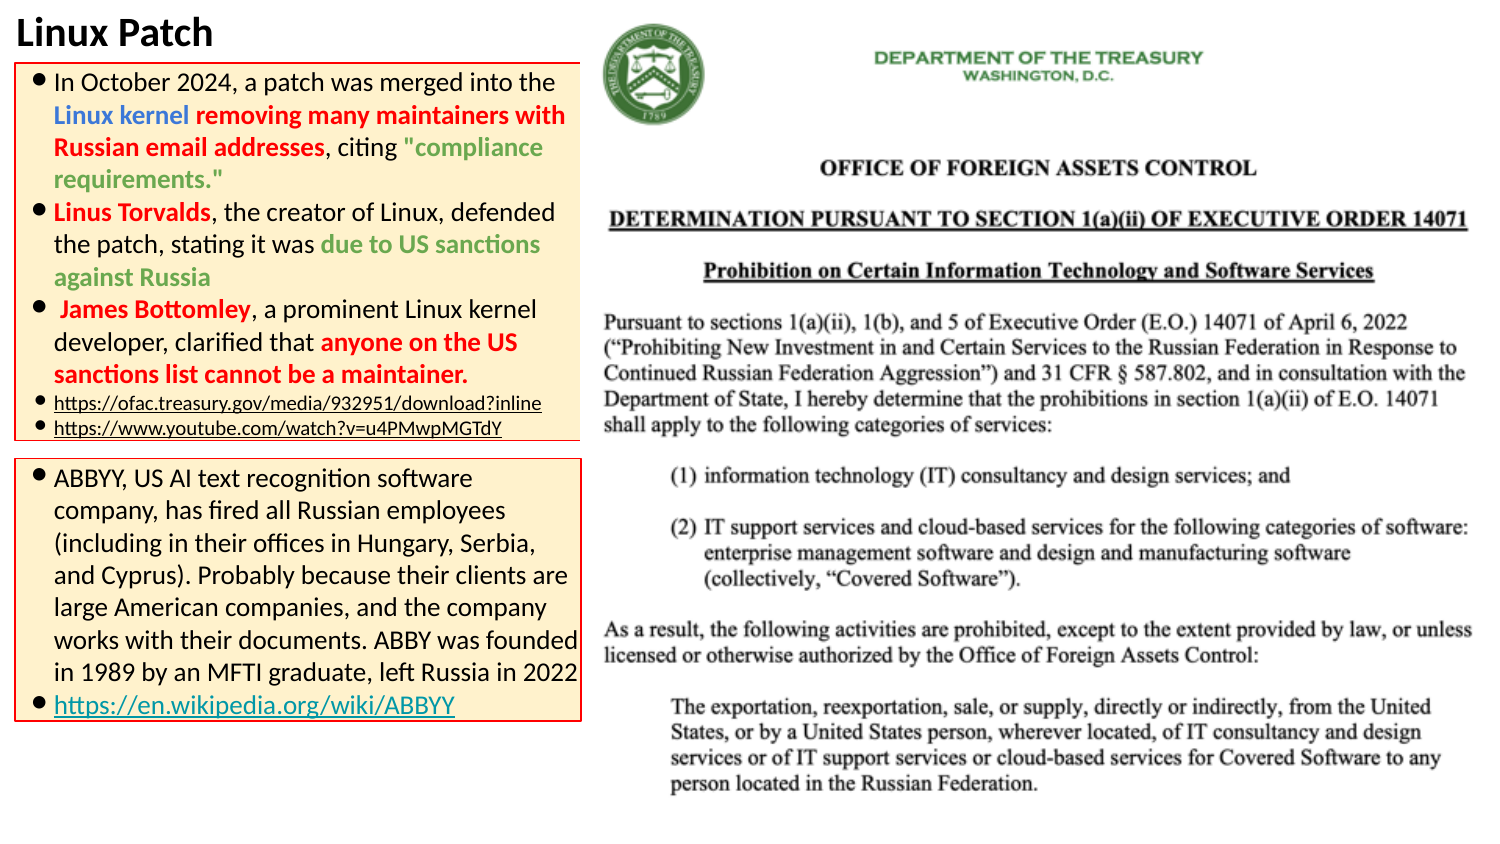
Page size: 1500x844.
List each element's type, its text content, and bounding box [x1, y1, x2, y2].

text_box In October 2024, a patch was merged into the Linux kernel removing many maintainers with Russian email addresses, citing "compliance requirements." Linus Torvalds, the creator of Linux, defended the patch, stating it was due to US sanctions against Russia James Bottomley, a prominent Linux kernel developer, clarified that anyone on the US sanctions list cannot be a maintainer. https://ofac.treasury.gov/media/932951/download?inline https://www.youtube.com/watch?v=u4PMwpMGTdY [15, 63, 575, 441]
text_box ABBYY, US AI text recognition software company, has fired all Russian employees (including in their offices in Hungary, Serbia, and Cyprus). Probably because their clients are large American companies, and the company works with their documents. ABBY was founded in 1989 by an MFTI graduate, left Russia in 2022 https://en.wikipedia.org/wiki/ABBYY [15, 458, 575, 722]
text_box Linux Patch [15, 3, 307, 57]
picture [580, 10, 1491, 805]
